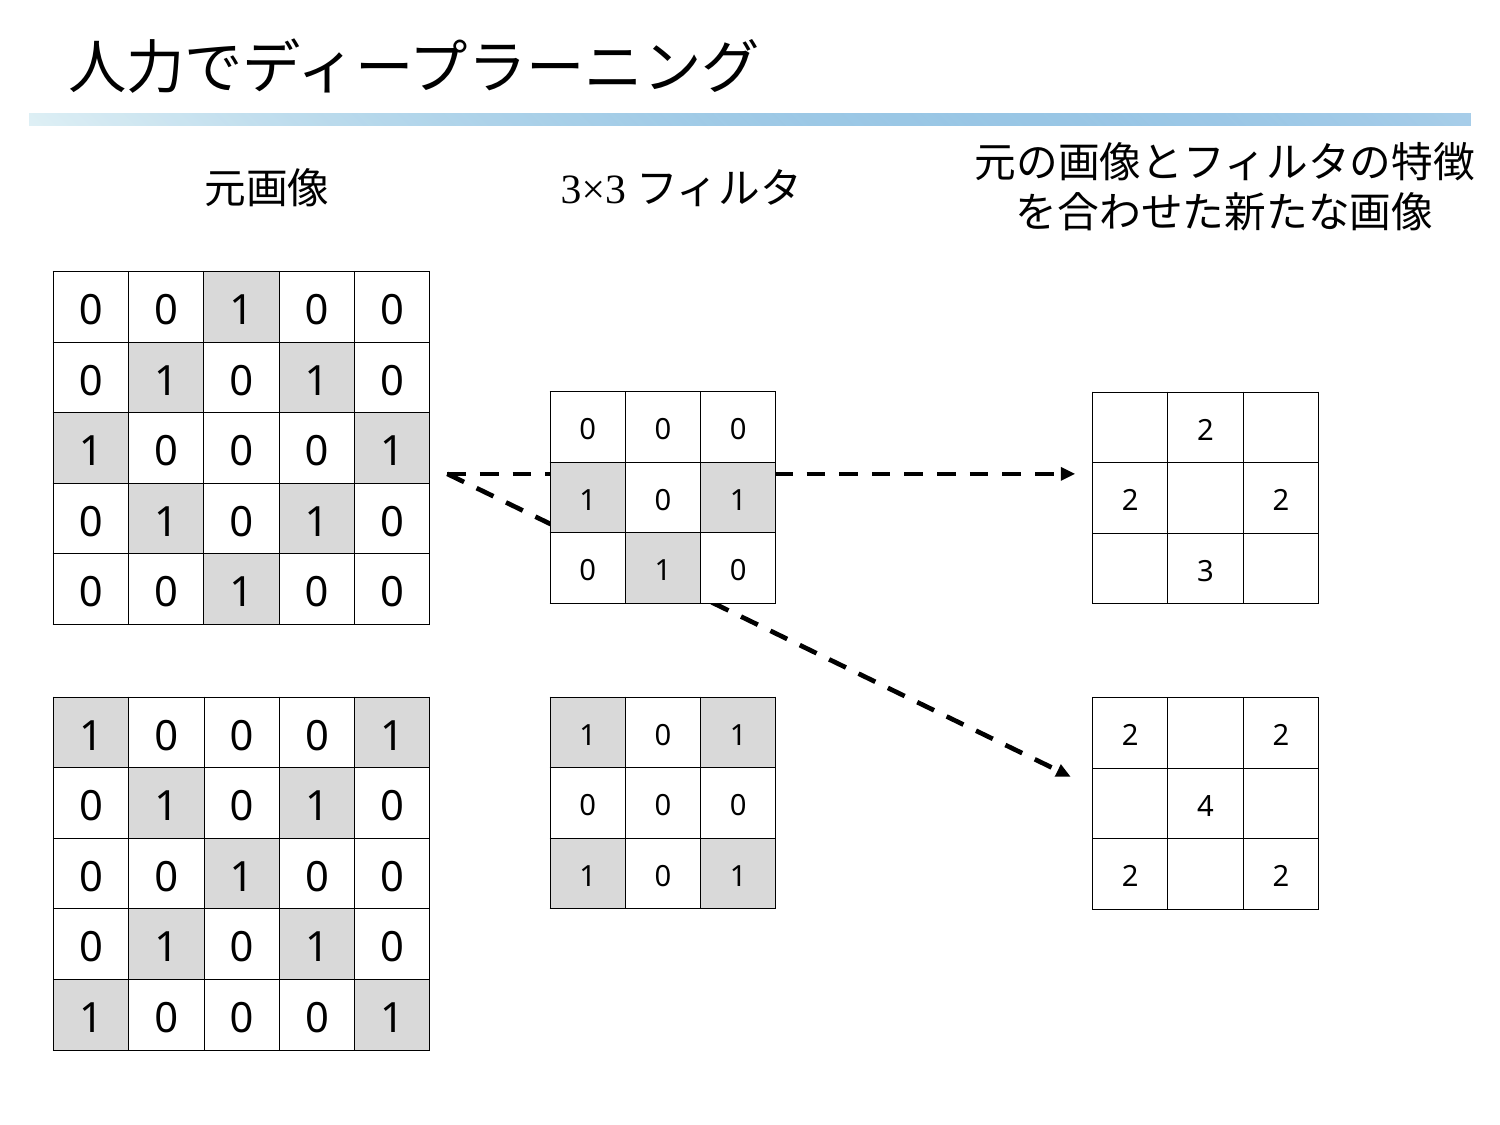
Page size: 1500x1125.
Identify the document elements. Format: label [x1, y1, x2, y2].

table_cell [54, 839, 128, 908]
table_cell [1244, 463, 1318, 533]
table_header [54, 698, 128, 767]
table_cell [204, 484, 279, 553]
table_cell [551, 839, 625, 908]
table_cell [701, 839, 775, 908]
table_header [551, 392, 625, 462]
text_box [545, 154, 818, 219]
title [53, 19, 1425, 112]
table_cell [129, 554, 203, 624]
table_header [1093, 393, 1167, 462]
table_cell [355, 343, 429, 412]
table_cell [1244, 839, 1318, 909]
table_cell [54, 554, 128, 624]
table_cell [129, 768, 204, 838]
table_cell [355, 484, 429, 553]
text_box [189, 154, 345, 219]
table_cell [54, 980, 128, 1050]
table_cell [129, 839, 204, 908]
table_cell [54, 768, 128, 838]
table_header [1168, 698, 1243, 768]
table_cell [626, 777, 700, 838]
table_cell [280, 343, 354, 412]
table_cell [280, 554, 354, 624]
table_cell [280, 484, 354, 553]
table_cell [1093, 839, 1167, 909]
table_cell [1244, 534, 1318, 603]
table_cell [129, 909, 204, 979]
table_cell [280, 413, 354, 483]
table_cell [1168, 463, 1243, 533]
table_cell [205, 980, 279, 1050]
table_cell [280, 980, 354, 1050]
table_header [626, 392, 700, 462]
table_header [129, 272, 203, 342]
table_cell [280, 839, 354, 908]
table_cell [551, 463, 625, 473]
table_cell [205, 839, 279, 908]
table_cell [54, 909, 128, 979]
table_cell [355, 413, 429, 483]
table_cell [701, 777, 775, 838]
table_cell [626, 463, 700, 473]
table_header [1244, 698, 1318, 768]
table_cell [1093, 463, 1167, 533]
text_box [446, 473, 1075, 777]
table_cell [205, 768, 279, 838]
table_header [355, 698, 429, 767]
table_cell [54, 413, 128, 483]
table_header [1168, 393, 1243, 462]
table_header [204, 272, 279, 342]
table_header [280, 698, 354, 767]
table_cell [1244, 769, 1318, 838]
table_cell [205, 909, 279, 979]
table_header [701, 392, 775, 462]
table_header [129, 698, 204, 767]
table_cell [355, 768, 429, 838]
table_cell [129, 343, 203, 412]
table_cell [280, 768, 354, 838]
table_cell [129, 980, 204, 1050]
table_header [205, 698, 279, 767]
table_cell [626, 839, 700, 908]
table_cell [1093, 534, 1167, 603]
table_header [280, 272, 354, 342]
table_cell [280, 909, 354, 979]
table_header [355, 272, 429, 342]
table_cell [1168, 769, 1243, 838]
table_header [54, 272, 128, 342]
table_cell [204, 413, 279, 483]
table_cell [54, 343, 128, 412]
table_cell [1093, 769, 1167, 838]
table_cell [54, 484, 128, 553]
table_cell [355, 554, 429, 624]
table_cell [1168, 534, 1243, 603]
table_cell [551, 777, 625, 838]
table_header [1244, 393, 1318, 462]
table_cell [204, 554, 279, 624]
table_cell [129, 484, 203, 553]
table_cell [1168, 839, 1243, 909]
table_cell [129, 413, 203, 483]
text_box [959, 128, 1490, 244]
table_cell [355, 980, 429, 1050]
table_header [1093, 698, 1167, 768]
table_cell [204, 343, 279, 412]
table_cell [701, 463, 775, 473]
table_cell [355, 909, 429, 979]
table_cell [355, 839, 429, 908]
